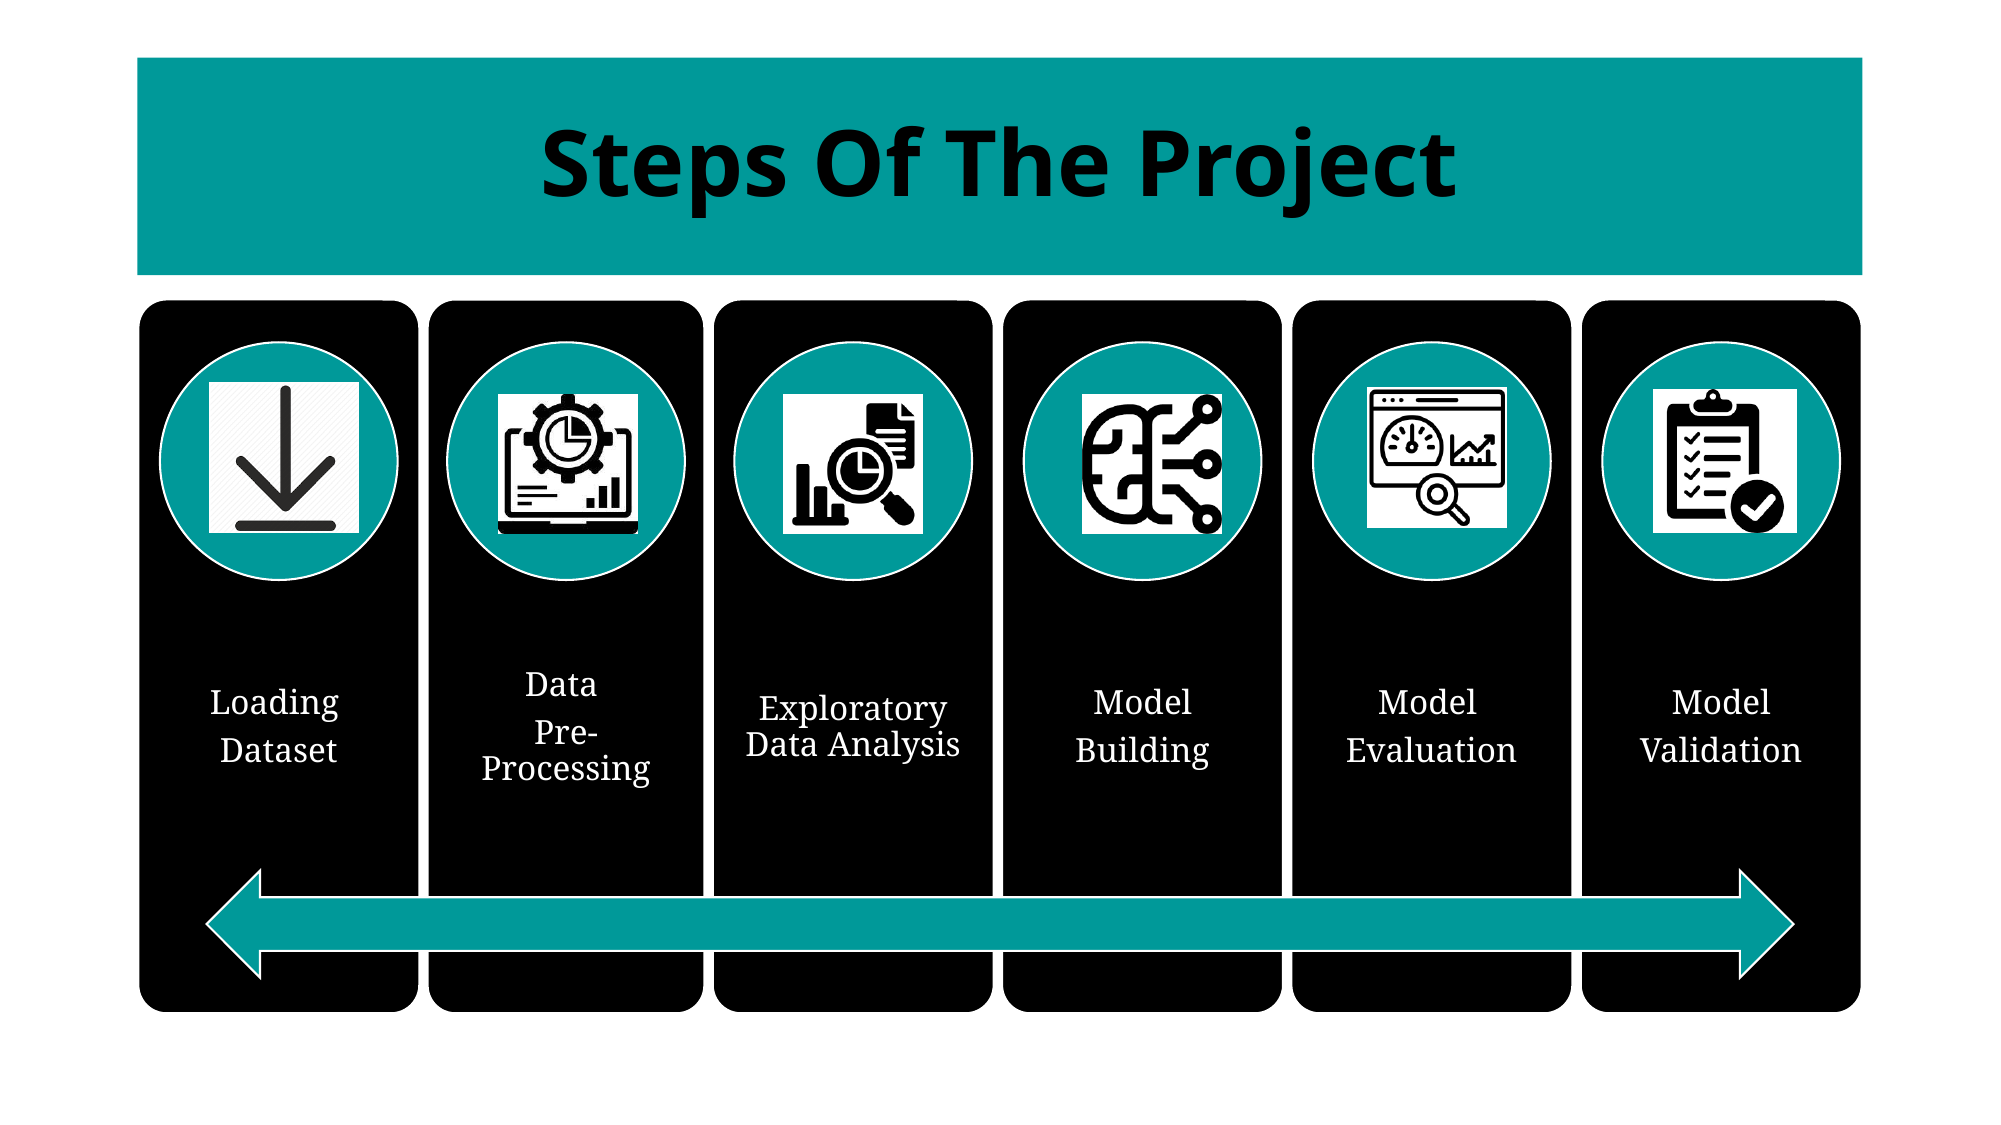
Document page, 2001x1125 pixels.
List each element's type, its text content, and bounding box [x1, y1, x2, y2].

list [137, 299, 1863, 1014]
picture [1653, 389, 1797, 533]
picture [1082, 394, 1222, 534]
picture [498, 394, 638, 534]
picture [783, 394, 923, 534]
picture [209, 382, 359, 533]
title Steps Of The Project [137, 57, 1863, 276]
picture [1367, 387, 1507, 528]
